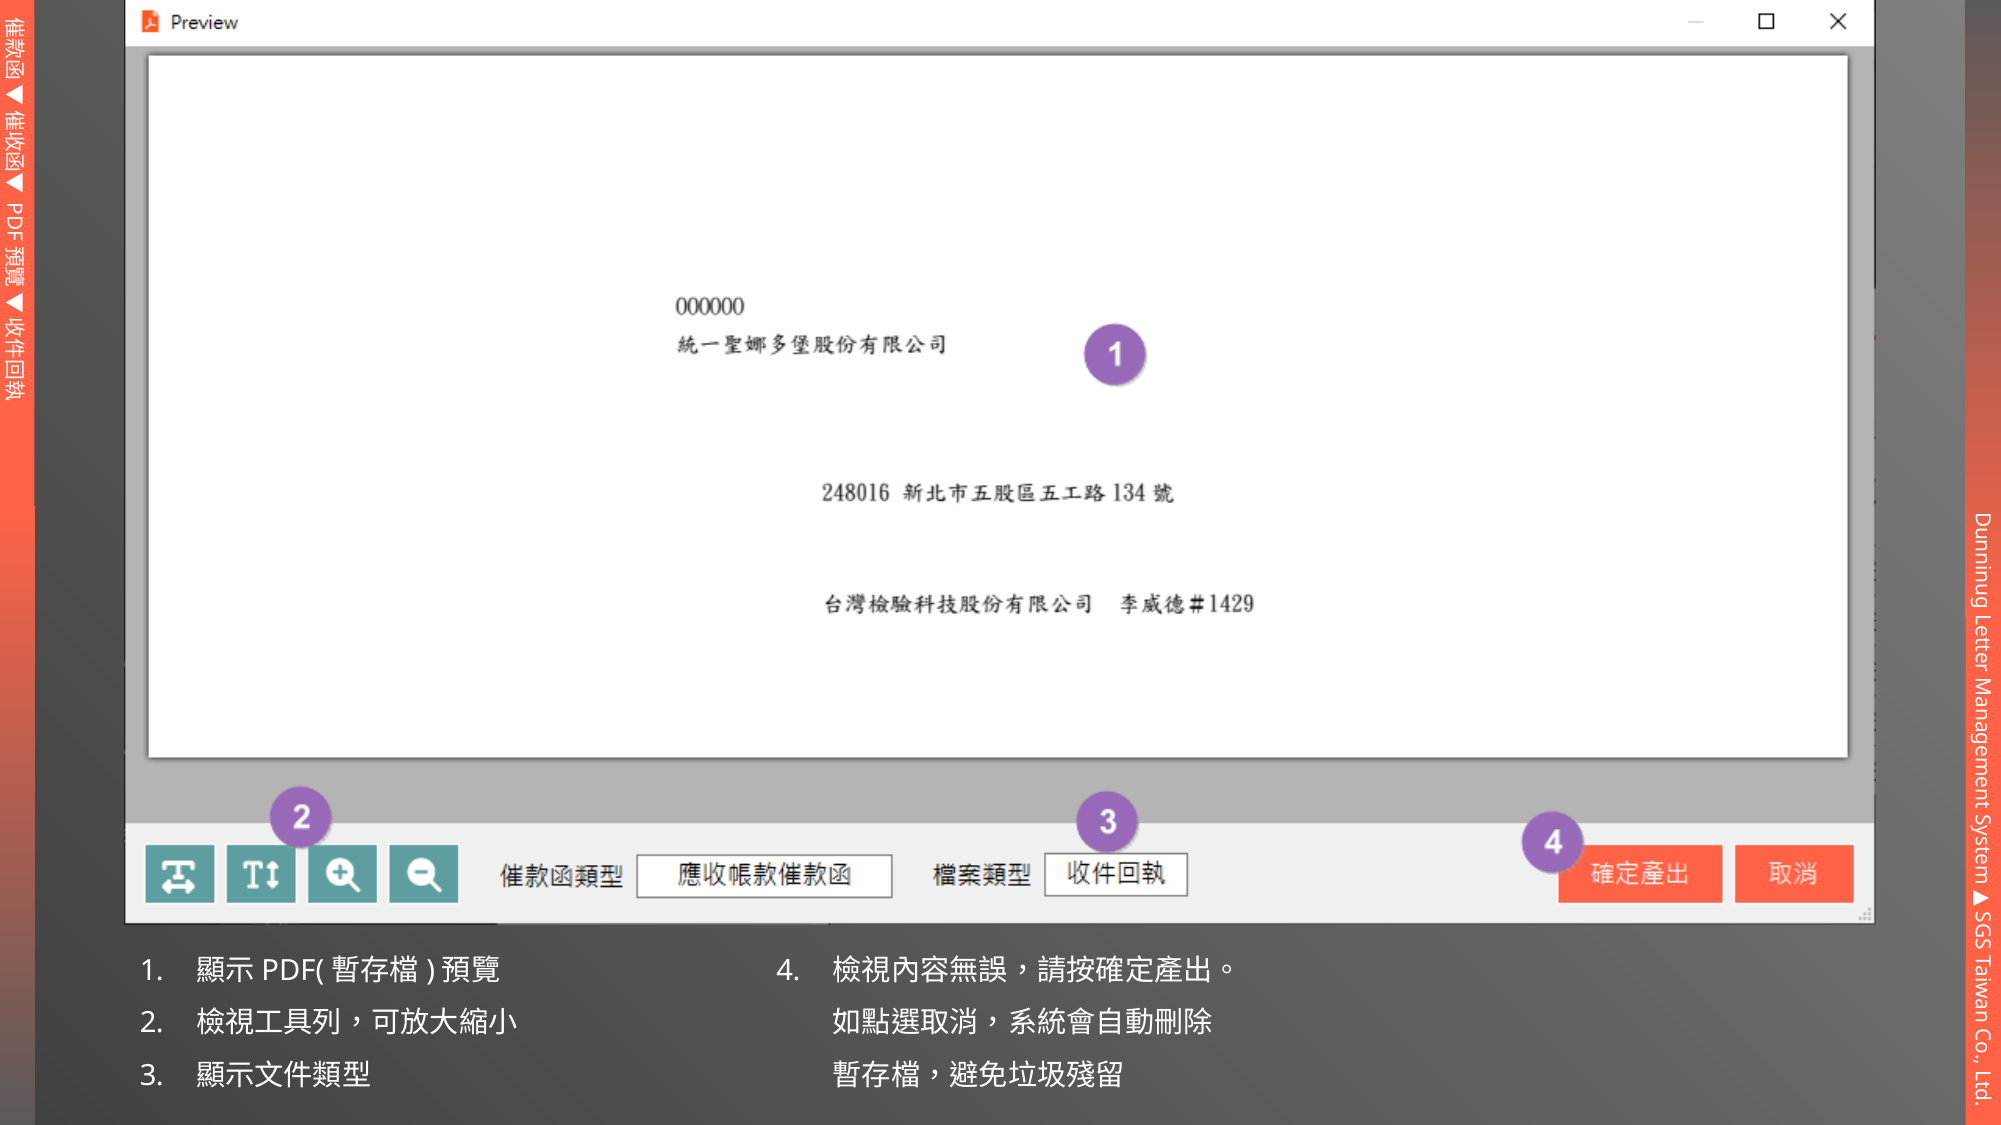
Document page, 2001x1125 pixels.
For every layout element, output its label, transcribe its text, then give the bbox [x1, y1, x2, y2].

text_box 催款函 ▼ 催收函▼ PDF預覽 ▼ 收件回執 [0, 0, 35, 1125]
text_box 檢視內容無誤，請按確定產出。如點選取消，系統會自動刪除暫存檔，避免垃圾殘留 [761, 926, 1239, 1099]
picture [124, 0, 1876, 925]
text_box 顯示PDF(暫存檔)預覽 檢視工具列，可放大縮小 顯示文件類型 [125, 926, 602, 1099]
text_box Dunninug Letter Management System ▲ SGS Taiwan Co., Ltd. [1965, 0, 2000, 1125]
